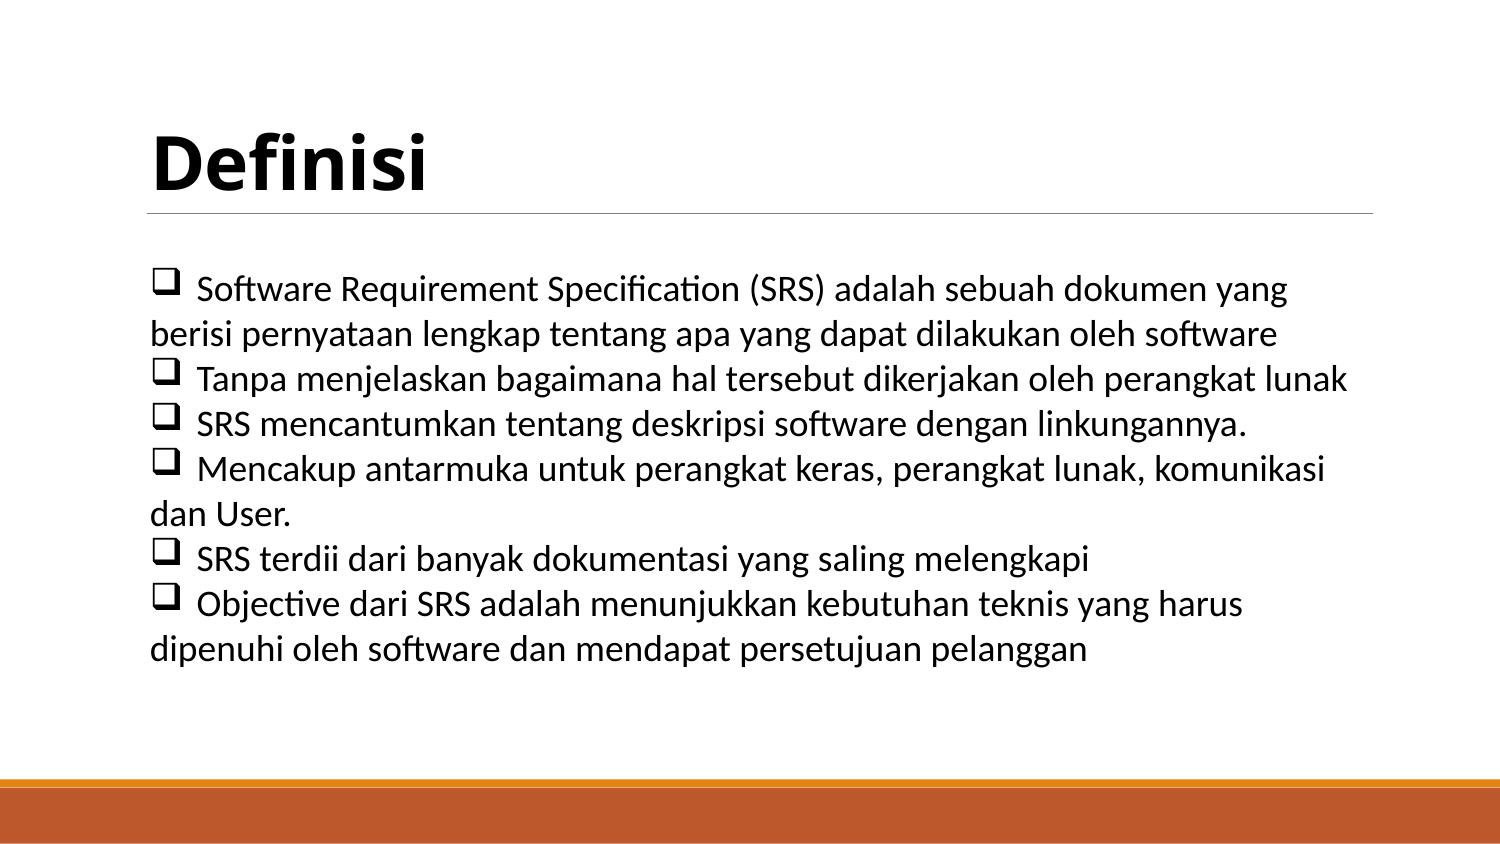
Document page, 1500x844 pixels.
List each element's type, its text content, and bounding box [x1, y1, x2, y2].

text_box Software Requirement Specification (SRS) adalah sebuah dokumen yang berisi pernyataan lengkap tentang apa yang dapat dilakukan oleh software Tanpa menjelaskan bagaimana hal tersebut dikerjakan oleh perangkat lunak SRS mencantumkan tentang deskripsi software dengan linkungannya. Mencakup antarmuka untuk perangkat keras, perangkat lunak, komunikasi dan User. SRS terdii dari banyak dokumentasi yang saling melengkapi Objective dari SRS adalah menunjukkan kebutuhan teknis yang harus dipenuhi oleh software dan mendapat persetujuan pelanggan [135, 256, 1373, 767]
title Definisi [135, 35, 1373, 214]
